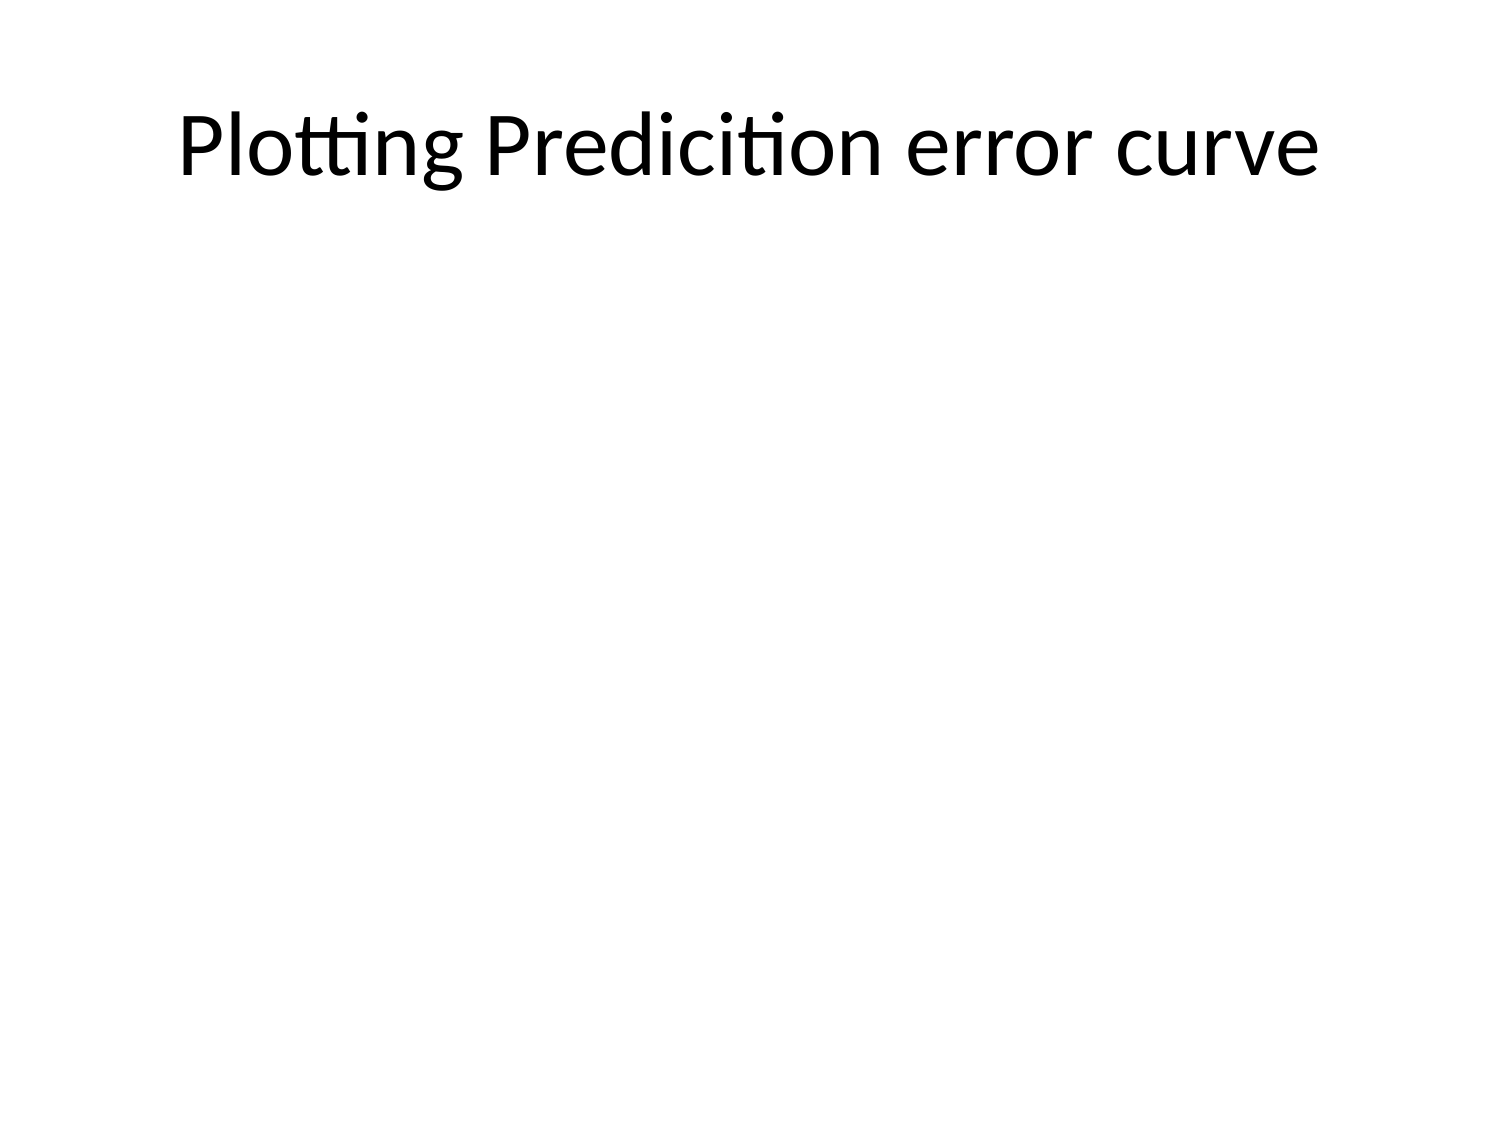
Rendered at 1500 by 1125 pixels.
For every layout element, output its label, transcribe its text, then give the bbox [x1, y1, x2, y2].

title Plotting Predicition error curve [75, 45, 1425, 233]
